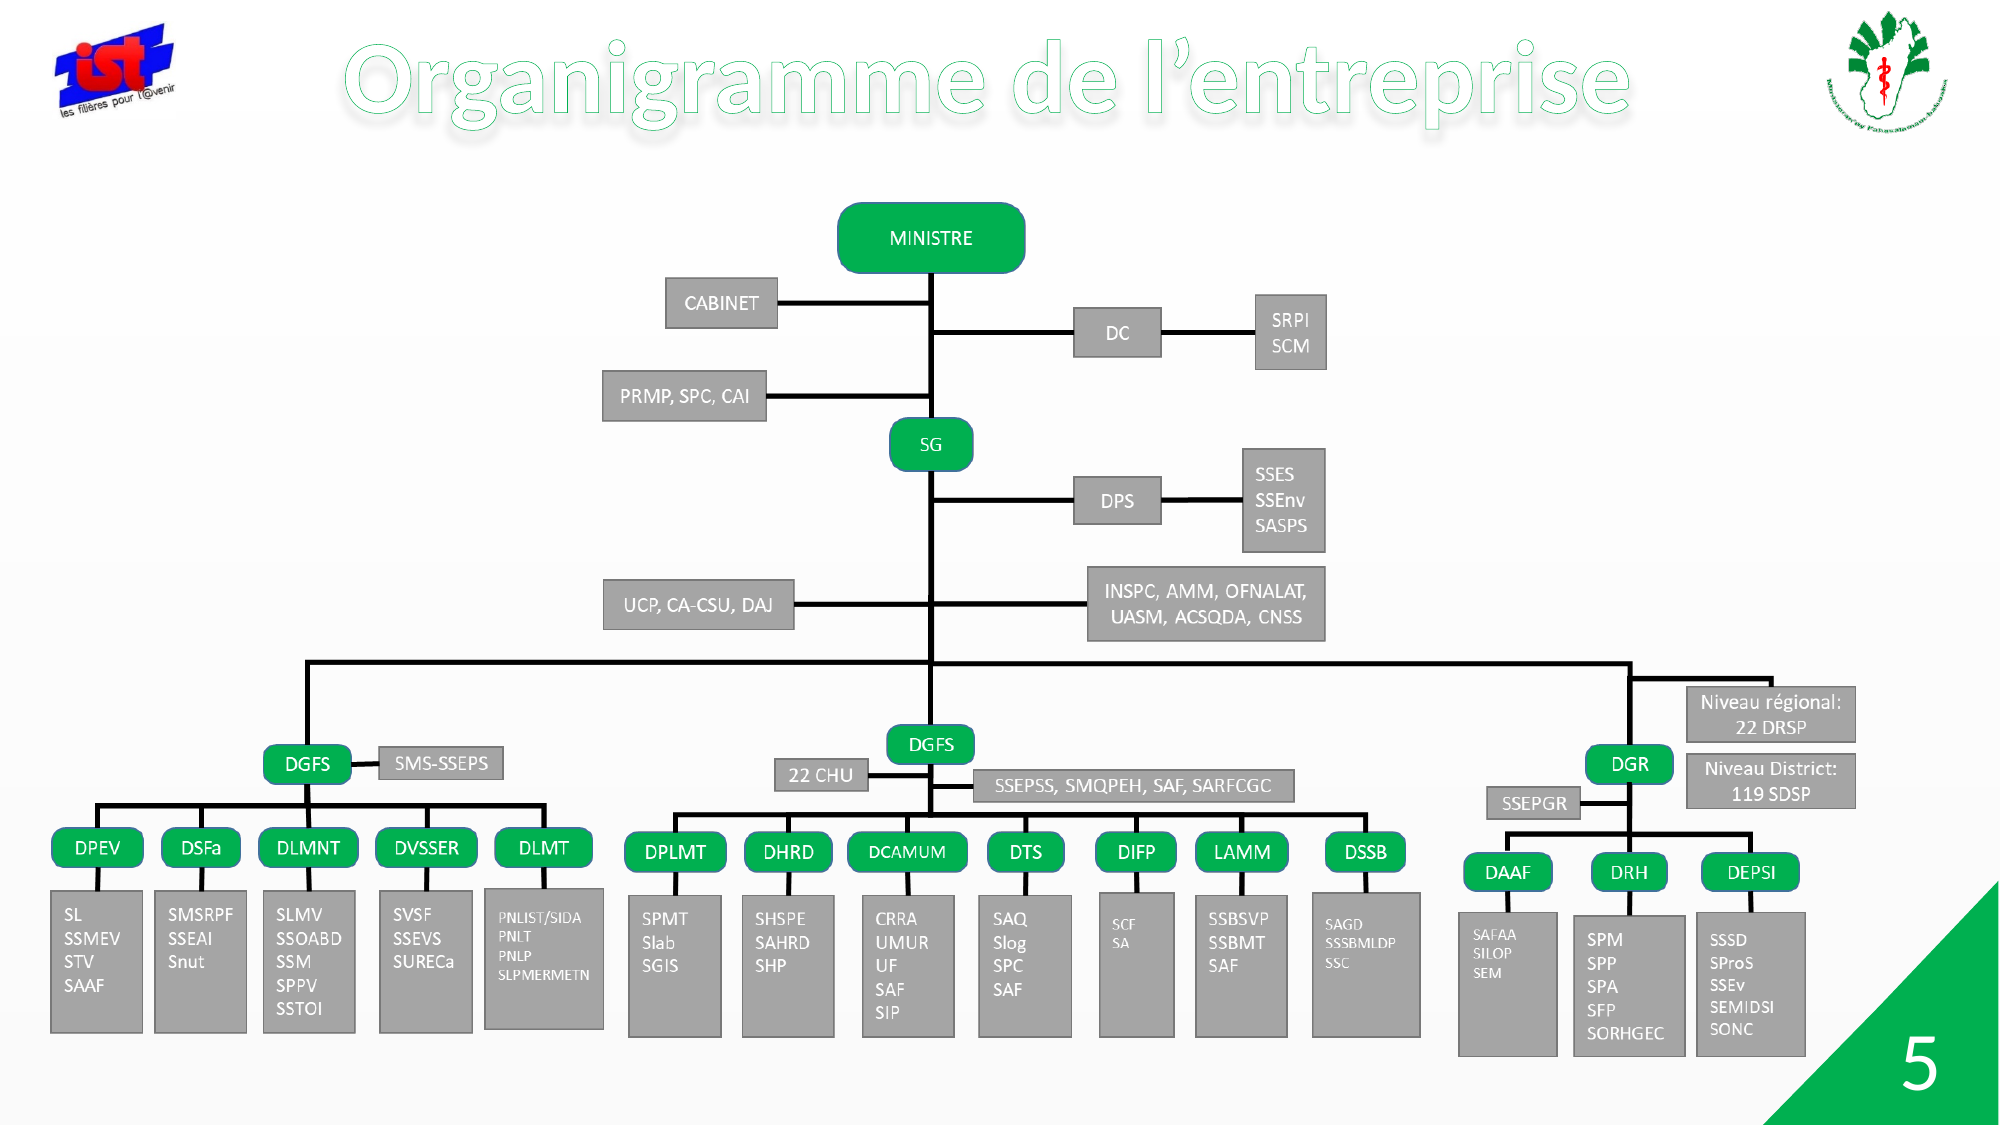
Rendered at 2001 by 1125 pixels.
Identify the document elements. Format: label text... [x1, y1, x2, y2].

picture [49, 202, 1856, 1057]
picture [52, 21, 176, 119]
text_box Organigramme de l’entreprise [319, 1, 1680, 141]
picture [1817, 2, 1952, 138]
slide_number 5 [1506, 1026, 1957, 1087]
